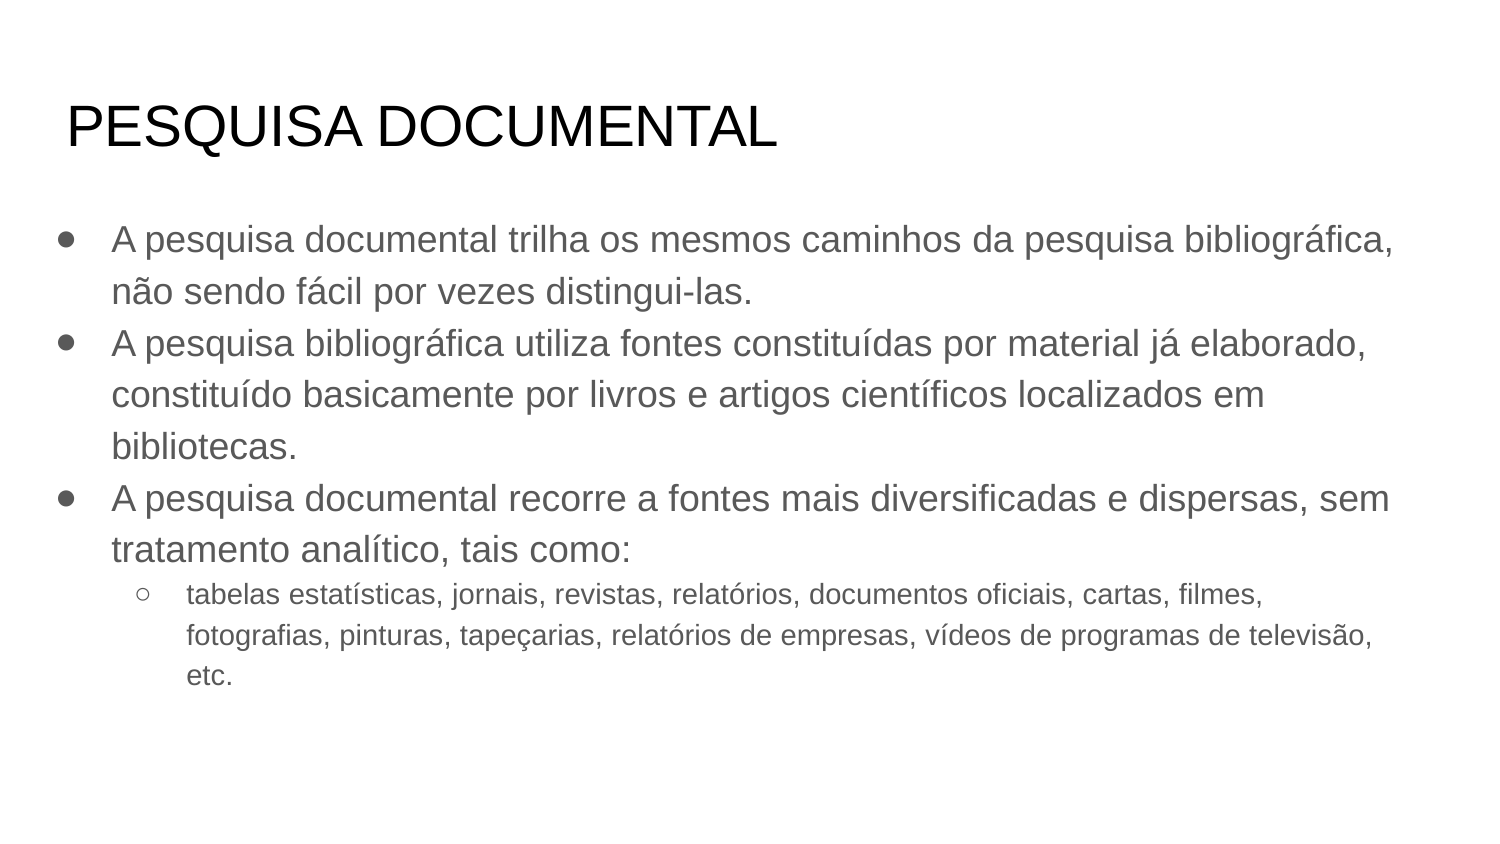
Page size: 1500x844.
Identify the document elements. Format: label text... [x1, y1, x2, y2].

title PESQUISA DOCUMENTAL [51, 72, 1449, 167]
list A pesquisa documental trilha os mesmos caminhos da pesquisa bibliográfica, não sendo fácil por vezes distingui-las. A pesquisa bibliográfica utiliza fontes constituídas por material já elaborado, constituído basicamente por livros e artigos científicos localizados em bibliotecas. A pesquisa documental recorre a fontes mais diversificadas e dispersas, sem tratamento analítico, tais como: tabelas estatísticas, jornais, revistas, relatórios, documentos oficiais, cartas, filmes, fotografias, pinturas, tapeçarias, relatórios de empresas, vídeos de programas de televisão, etc. [21, 193, 1419, 754]
